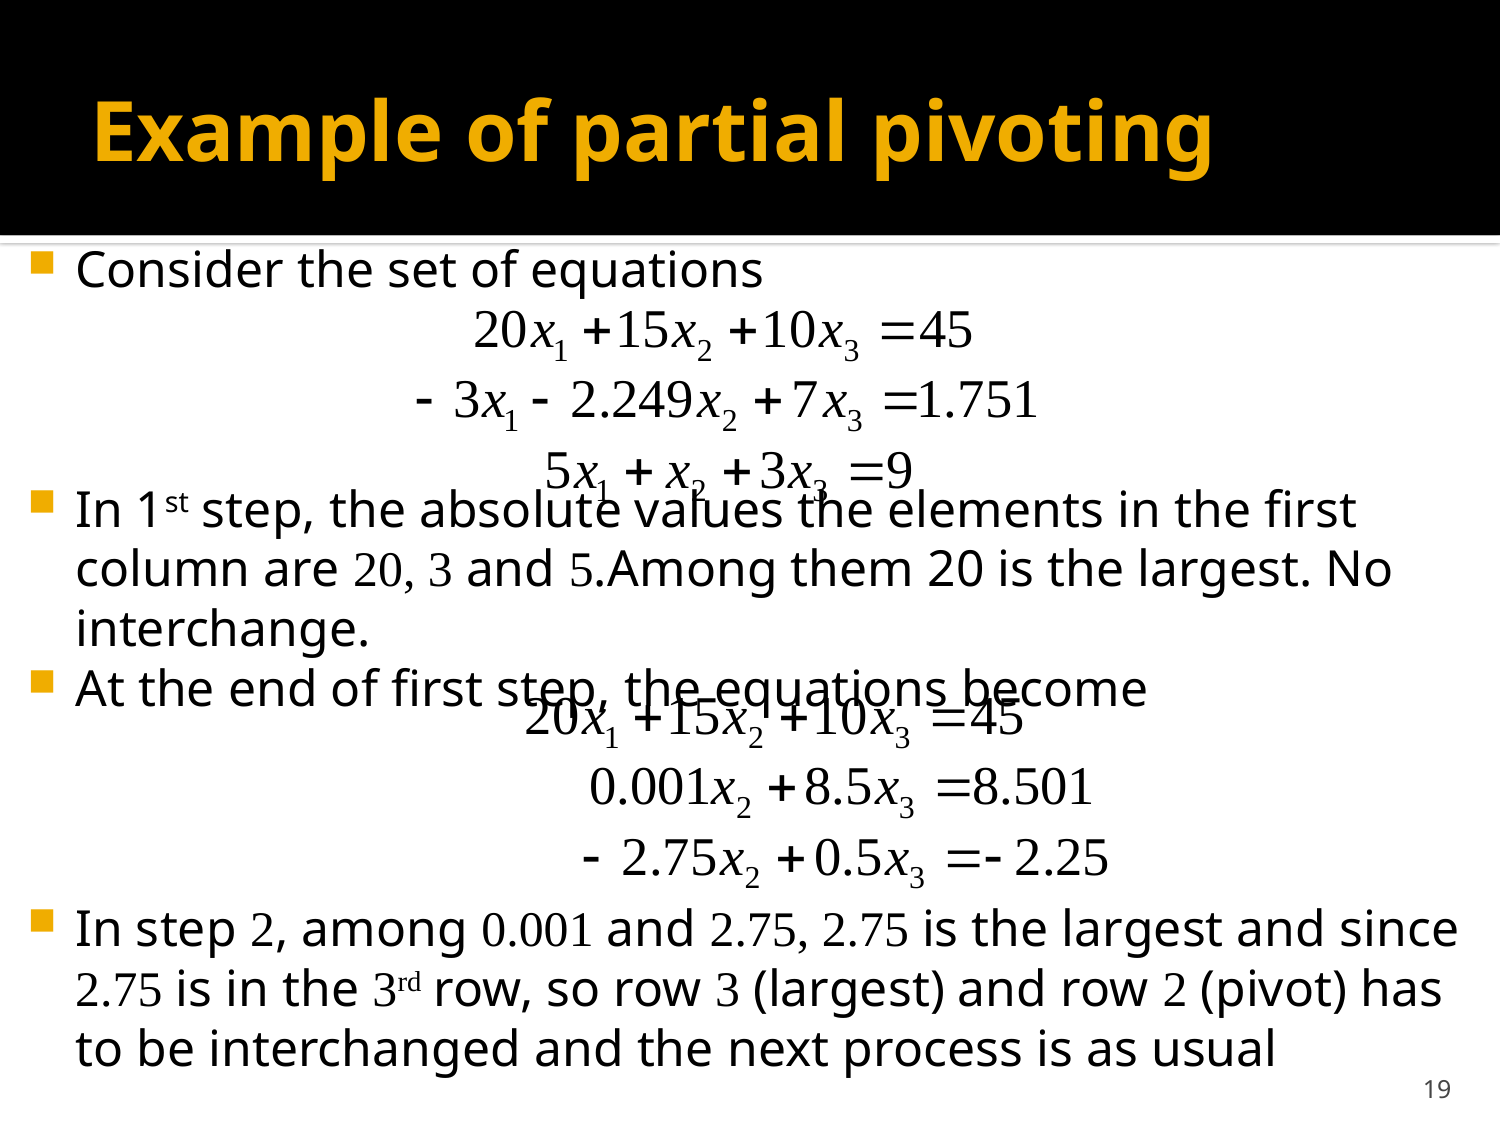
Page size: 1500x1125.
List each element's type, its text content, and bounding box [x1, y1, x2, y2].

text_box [582, 749, 1102, 818]
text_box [574, 820, 1117, 903]
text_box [537, 433, 921, 516]
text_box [516, 679, 1032, 762]
slide_number 19 [1345, 1062, 1467, 1108]
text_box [465, 292, 981, 361]
list Consider the set of equations In 1st step, the absolute values the elements in the first column are 20, 3 and 5.Among them 20 is the largest. No interchange. At the end of first step, the equations become In step 2, among 0.001 and 2.75, 2.75 is the largest and since 2.75 is in the 3rd row, so row 3 (largest) and row 2 (pivot) has to be interchanged and the next process is as usual [0, 222, 1500, 1125]
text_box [407, 363, 1046, 446]
title Example of partial pivoting [75, 25, 1425, 222]
